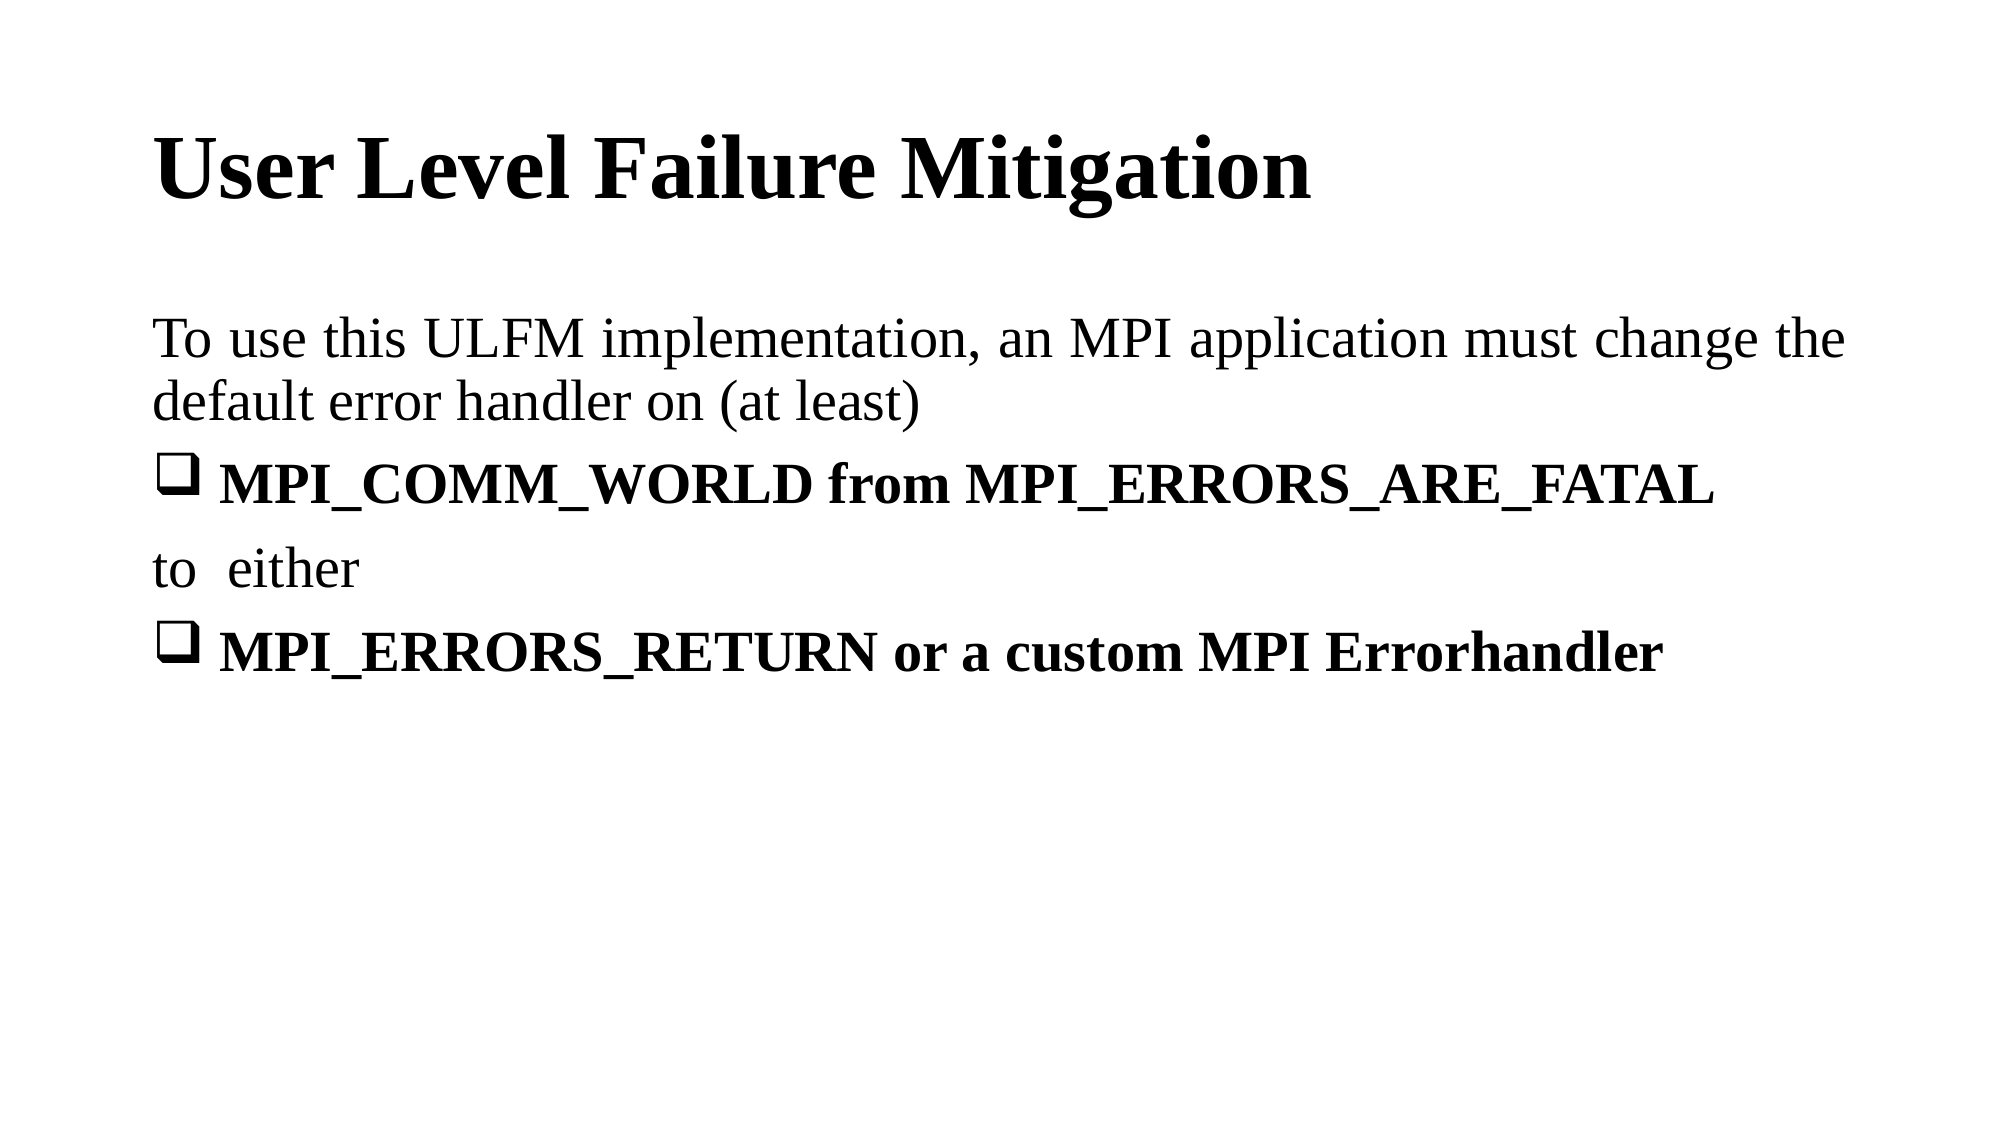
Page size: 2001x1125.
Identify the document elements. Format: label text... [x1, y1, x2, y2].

list To use this ULFM implementation, an MPI application must change the default error handler on (at least) MPI_COMM_WORLD from MPI_ERRORS_ARE_FATAL to either MPI_ERRORS_RETURN or a custom MPI Errorhandler [137, 299, 1863, 1014]
title User Level Failure Mitigation [137, 59, 1863, 278]
